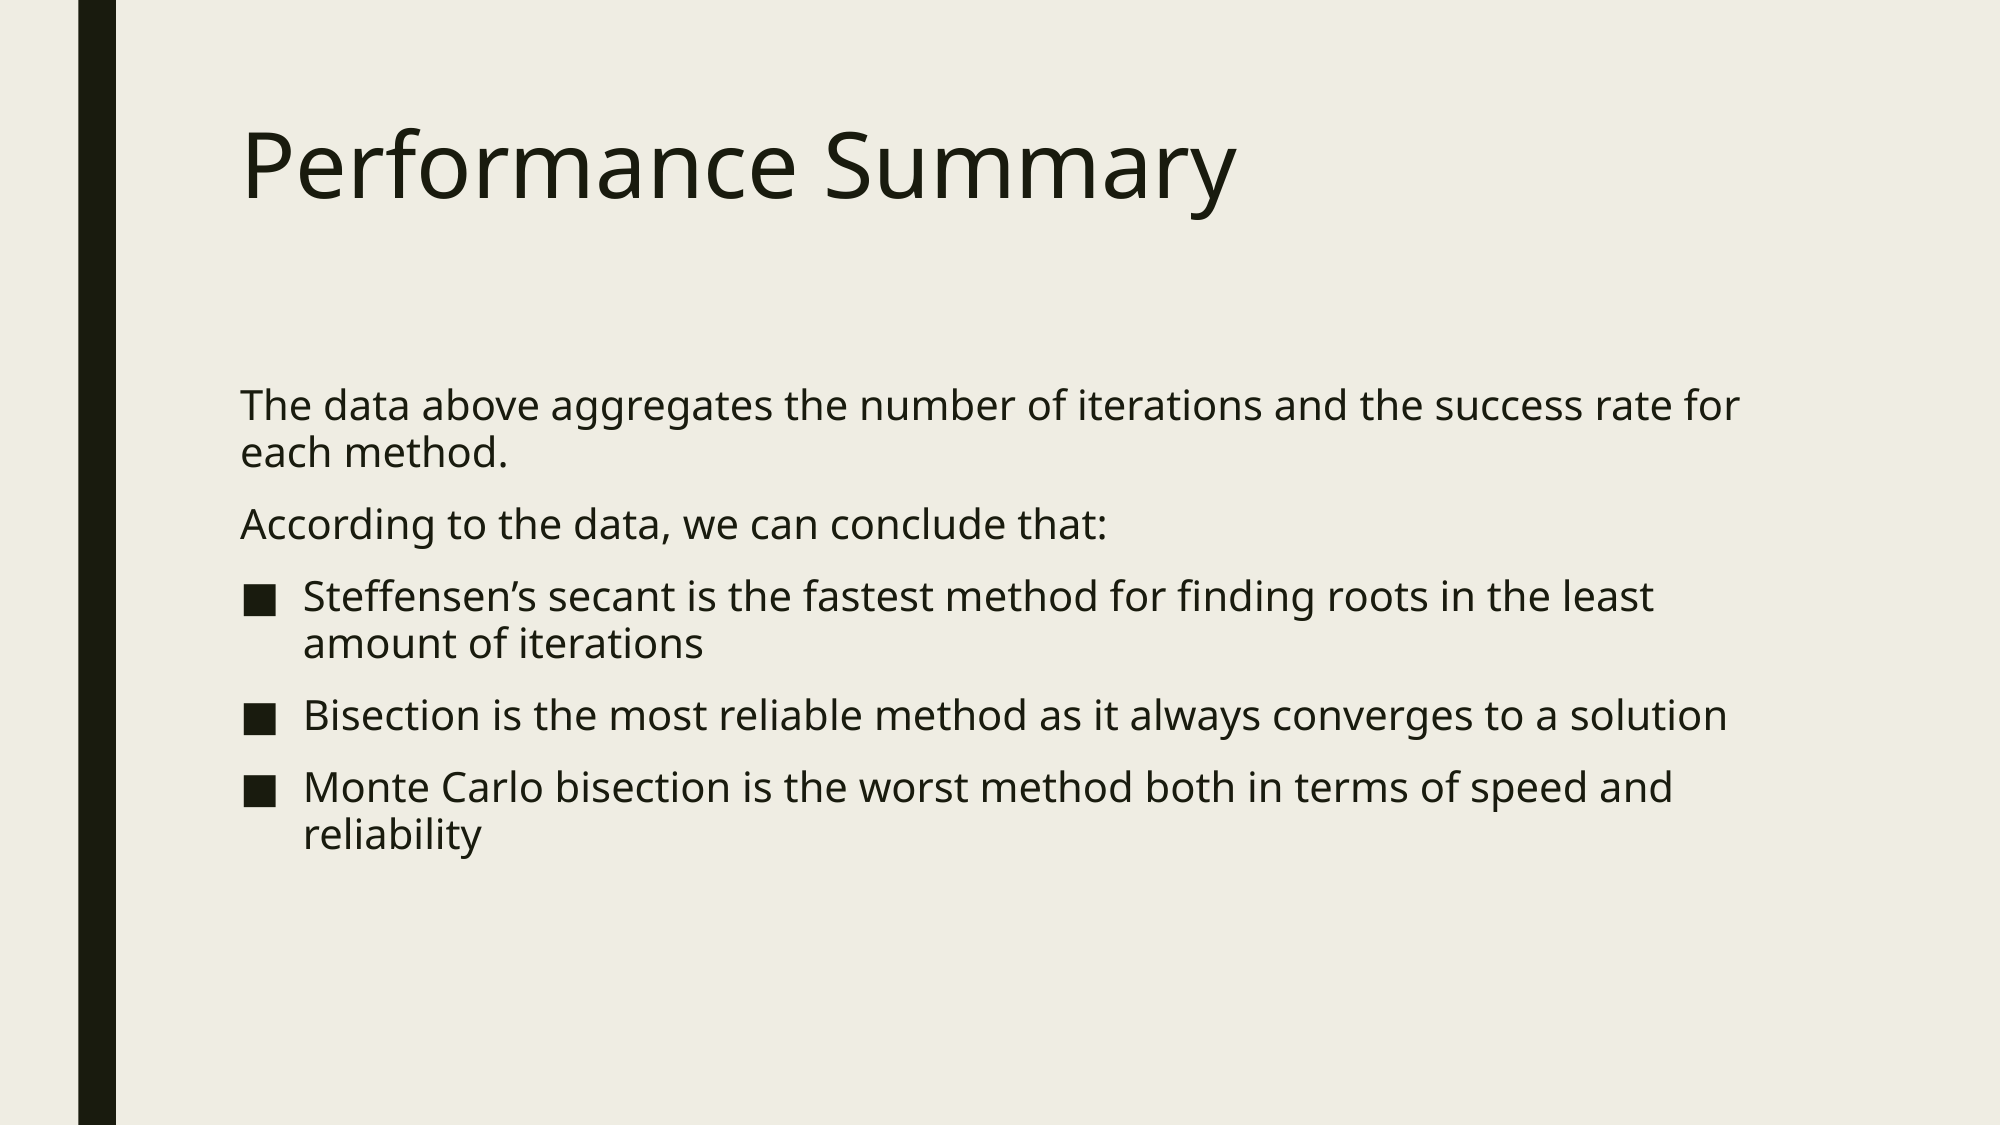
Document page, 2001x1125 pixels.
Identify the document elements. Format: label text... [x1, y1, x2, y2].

list The data above aggregates the number of iterations and the success rate for each method. According to the data, we can conclude that: Steffensen’s secant is the fastest method for finding roots in the least amount of iterations Bisection is the most reliable method as it always converges to a solution Monte Carlo bisection is the worst method both in terms of speed and reliability [225, 375, 1800, 963]
title Performance Summary [225, 112, 1800, 357]
